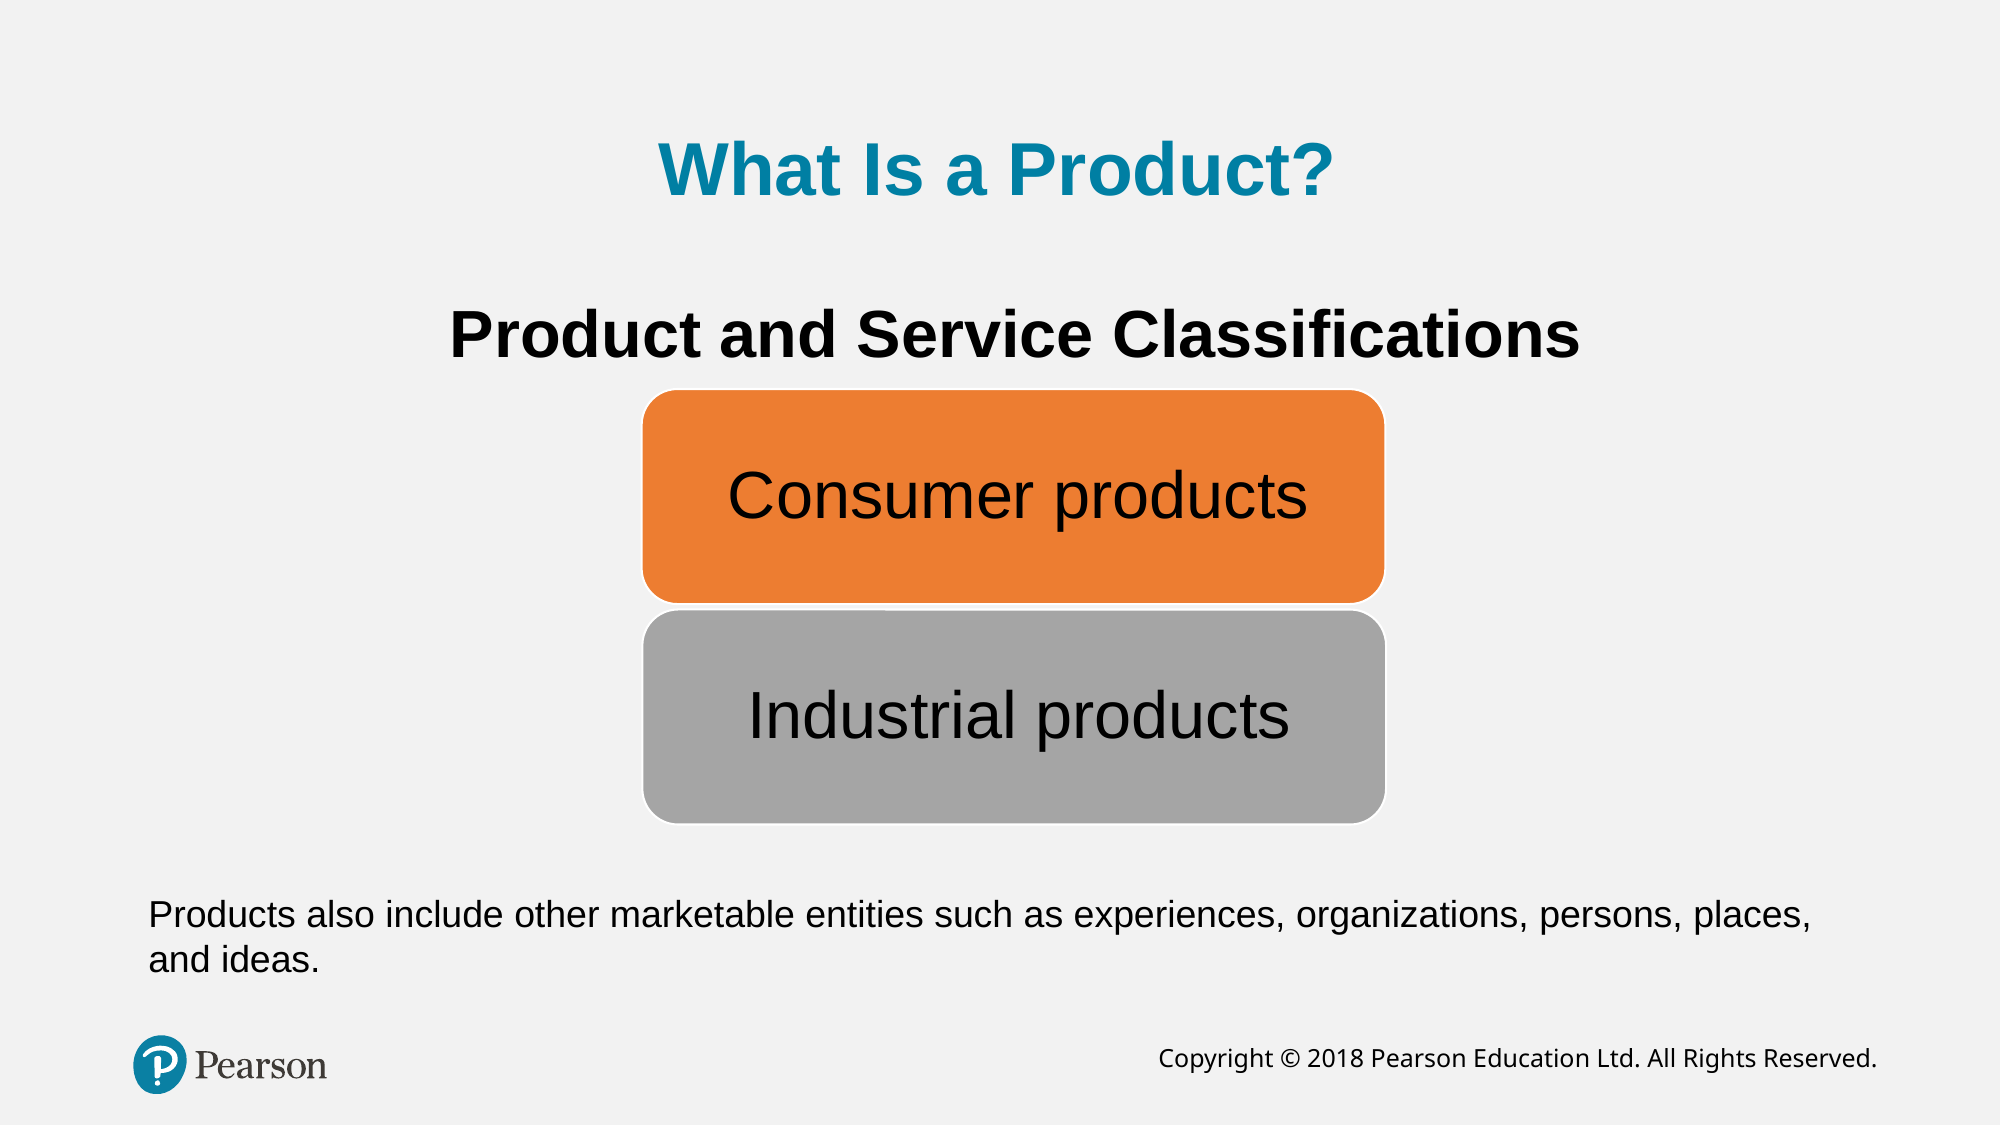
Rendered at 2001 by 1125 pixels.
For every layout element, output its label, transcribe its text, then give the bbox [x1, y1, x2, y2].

list Product and Service Classifications [413, 291, 1619, 396]
text_box Products also include other marketable entities such as experiences, organizations, persons, places, and ideas. [133, 882, 1849, 988]
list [641, 388, 1387, 830]
title What Is a Product? [643, 109, 1462, 234]
